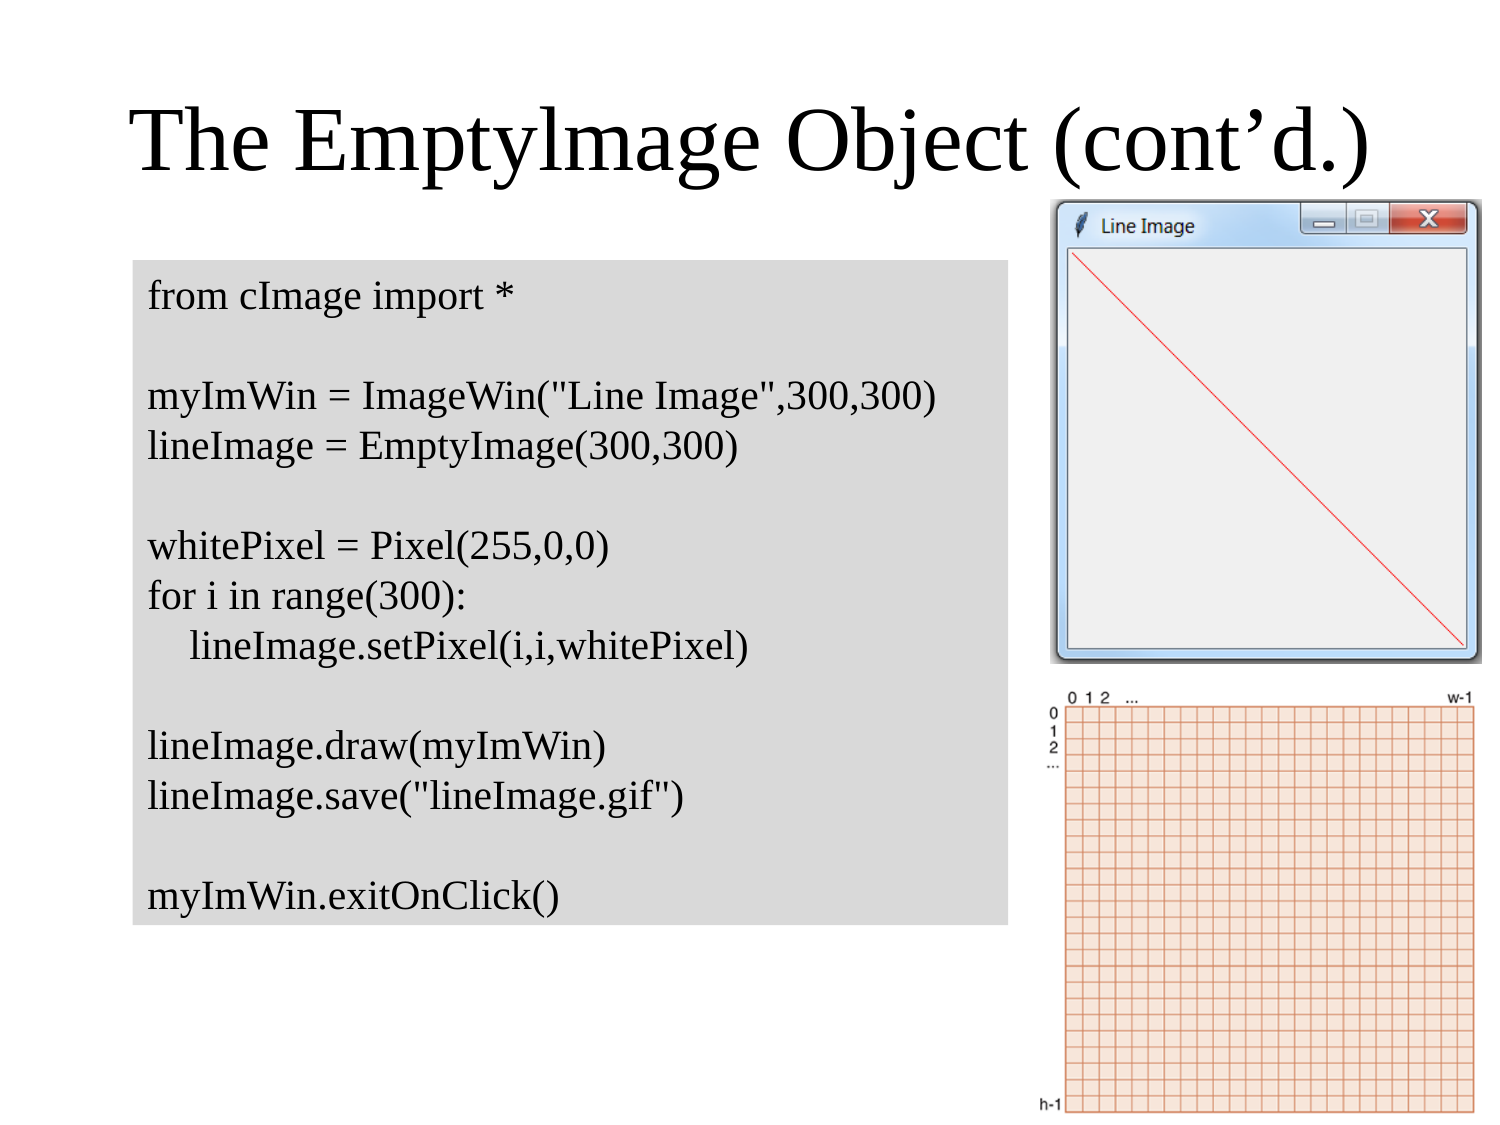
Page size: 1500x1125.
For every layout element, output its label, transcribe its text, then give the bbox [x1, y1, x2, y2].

picture [1049, 199, 1482, 664]
title The Emptylmage Object (cont’d.) [75, 39, 1426, 228]
text_box from cImage import * myImWin = ImageWin("Line Image",300,300) lineImage = EmptyImage(300,300) whitePixel = Pixel(255,0,0) for i in range(300): lineImage.setPixel(i,i,whitePixel) lineImage.draw(myImWin) lineImage.save("lineImage.gif") myImWin.exitOnClick() [132, 260, 1009, 926]
picture [1034, 687, 1479, 1120]
